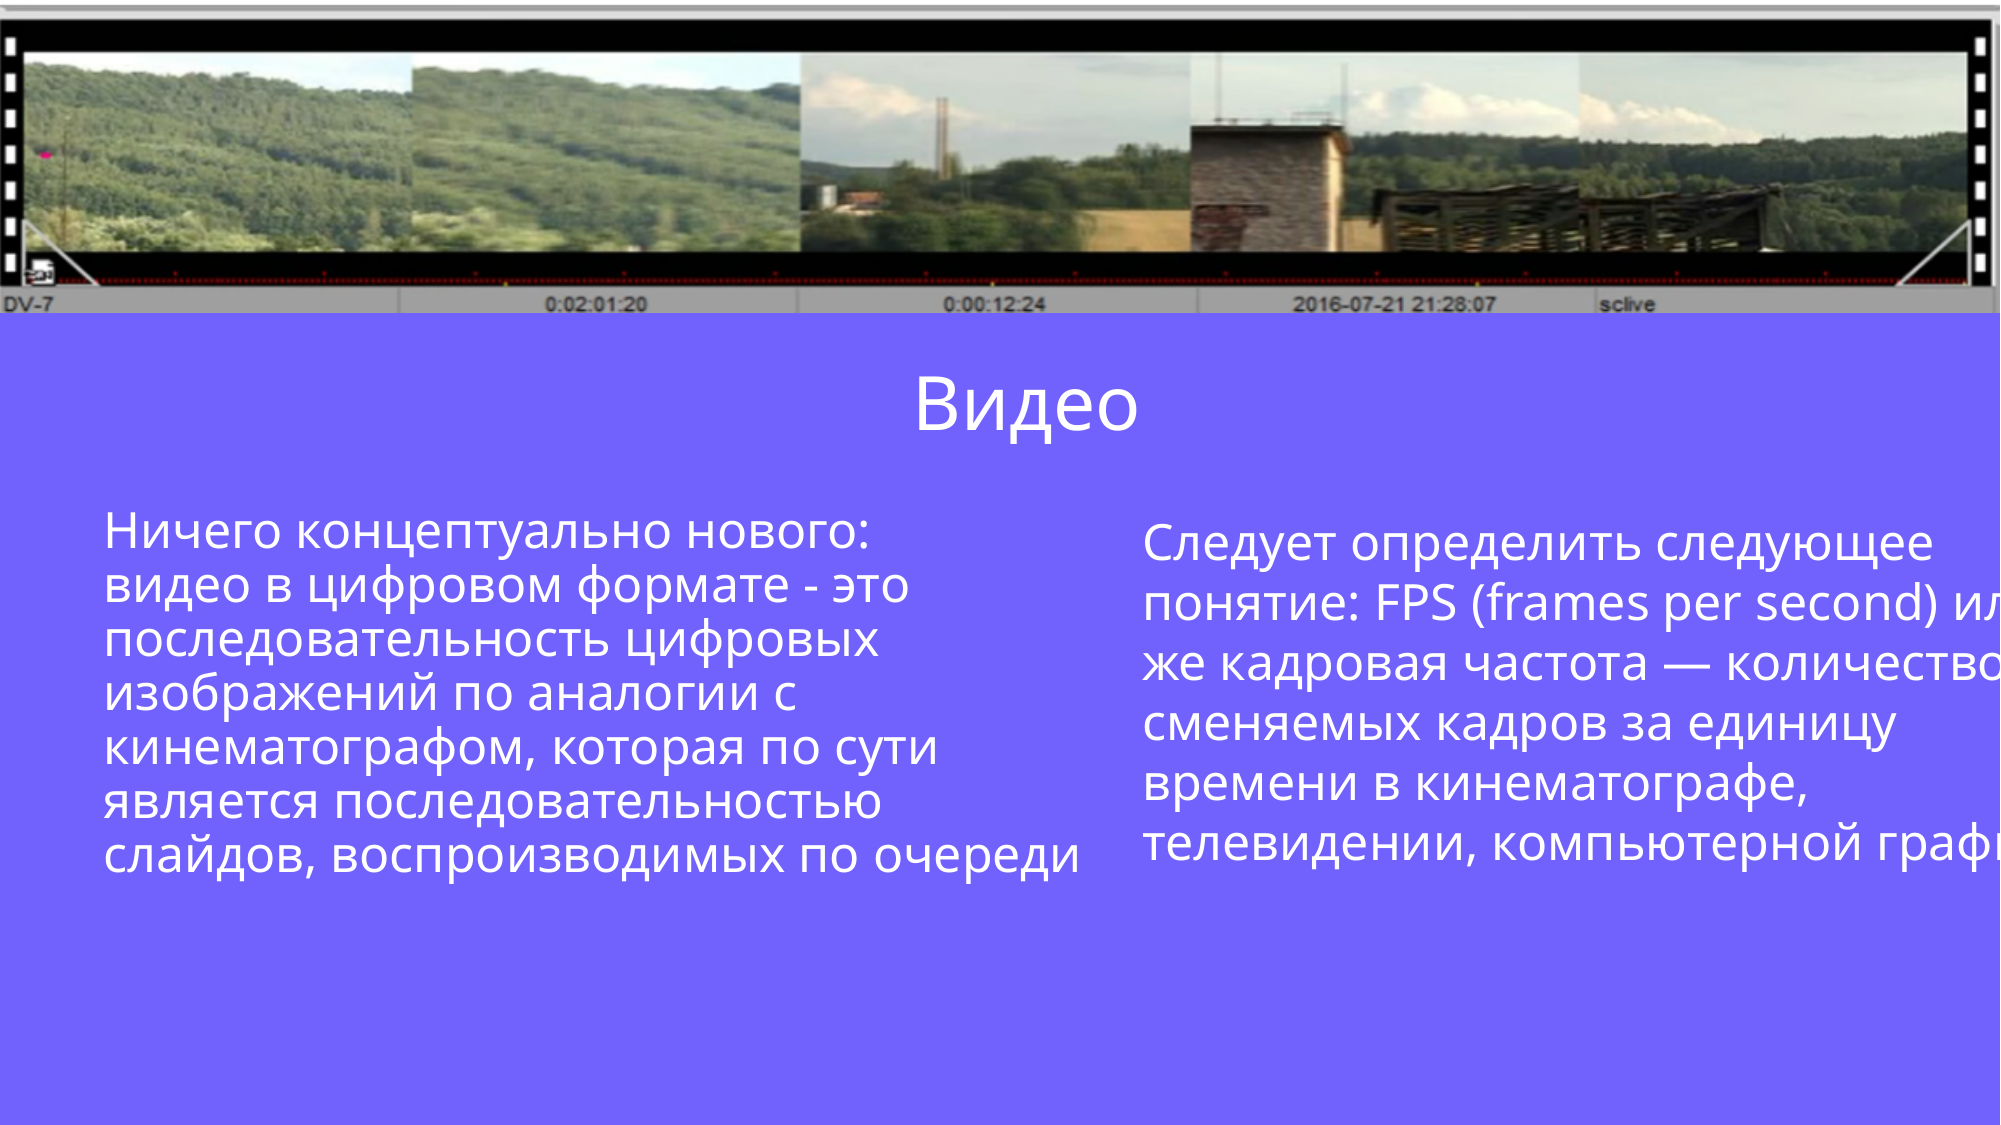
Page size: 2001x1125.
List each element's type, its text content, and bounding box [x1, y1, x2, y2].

title Ничего концептуально нового: видео в цифровом формате - это последовательность цифровых изображений по аналогии с кинематографом, которая по сути является последовательностью слайдов, воспроизводимых по очереди [0, 313, 2000, 1125]
picture [0, 0, 2000, 872]
text_box Следует определить следующее понятие: FPS (frames per second) или же кадровая частота — количество сменяемых кадров за единицу времени в кинематографе, телевидении, компьютерной графике [1127, 443, 2000, 879]
